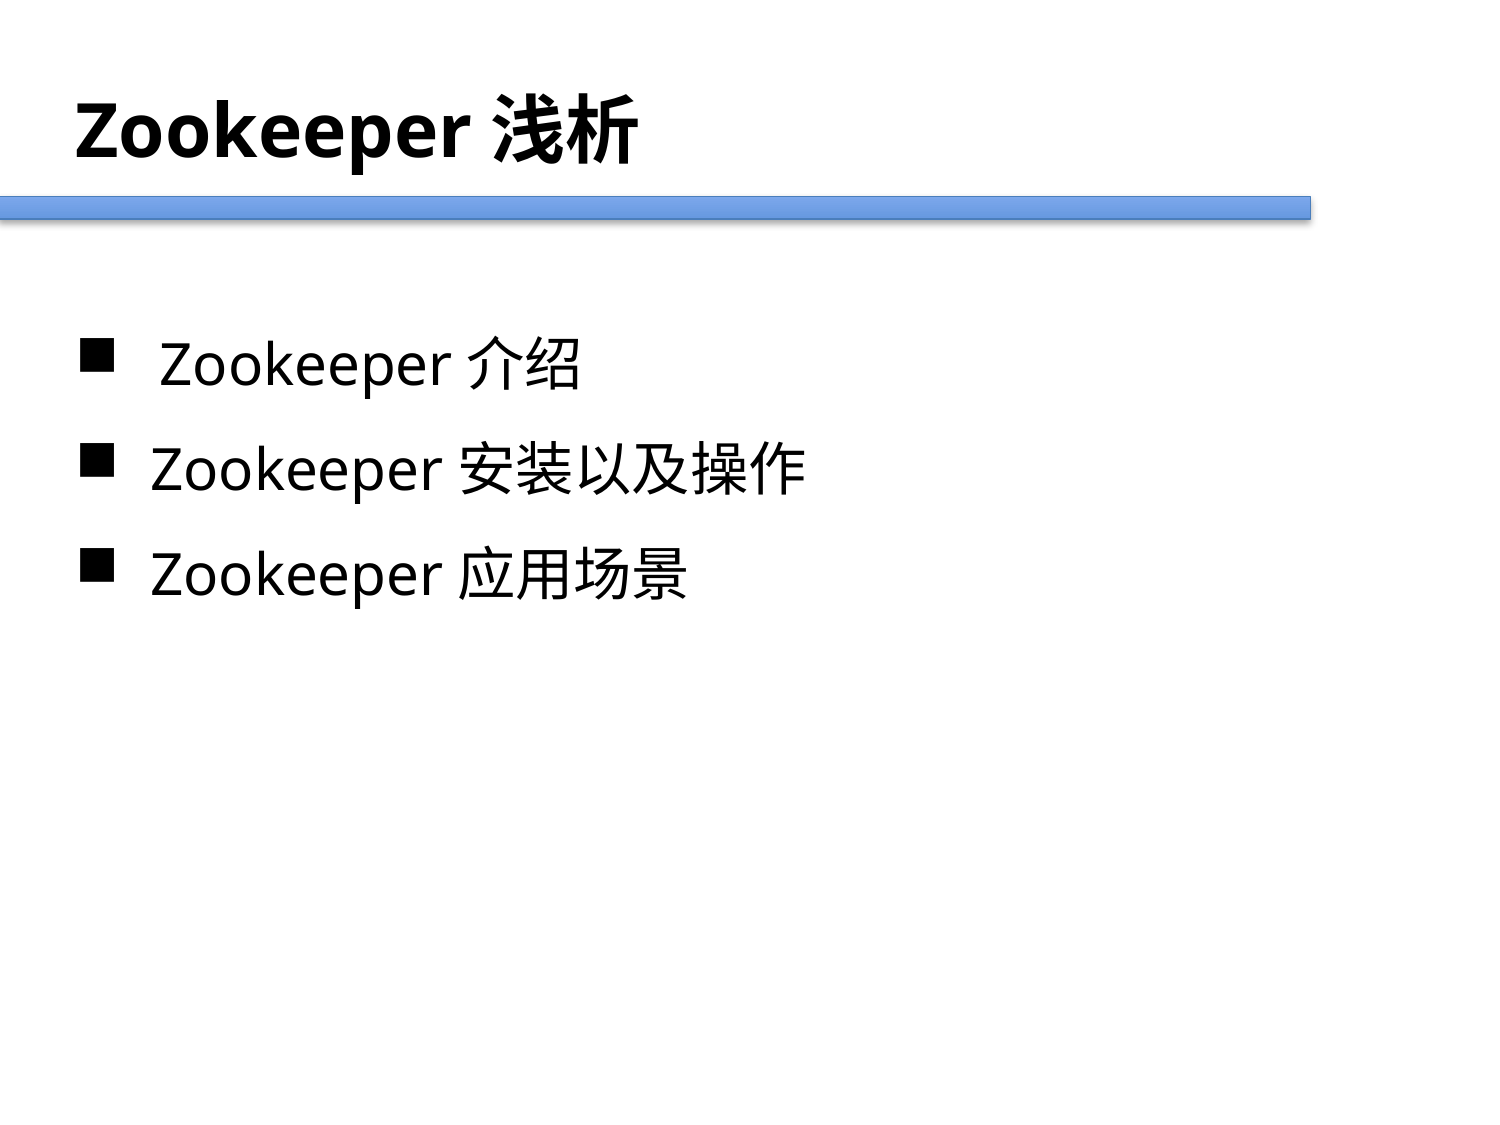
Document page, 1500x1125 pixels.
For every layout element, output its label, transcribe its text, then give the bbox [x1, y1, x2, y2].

text_box Zookeeper浅析 [60, 74, 844, 180]
text_box Zookeeper介绍 Zookeeper安装以及操作 Zookeeper应用场景 [60, 285, 994, 615]
